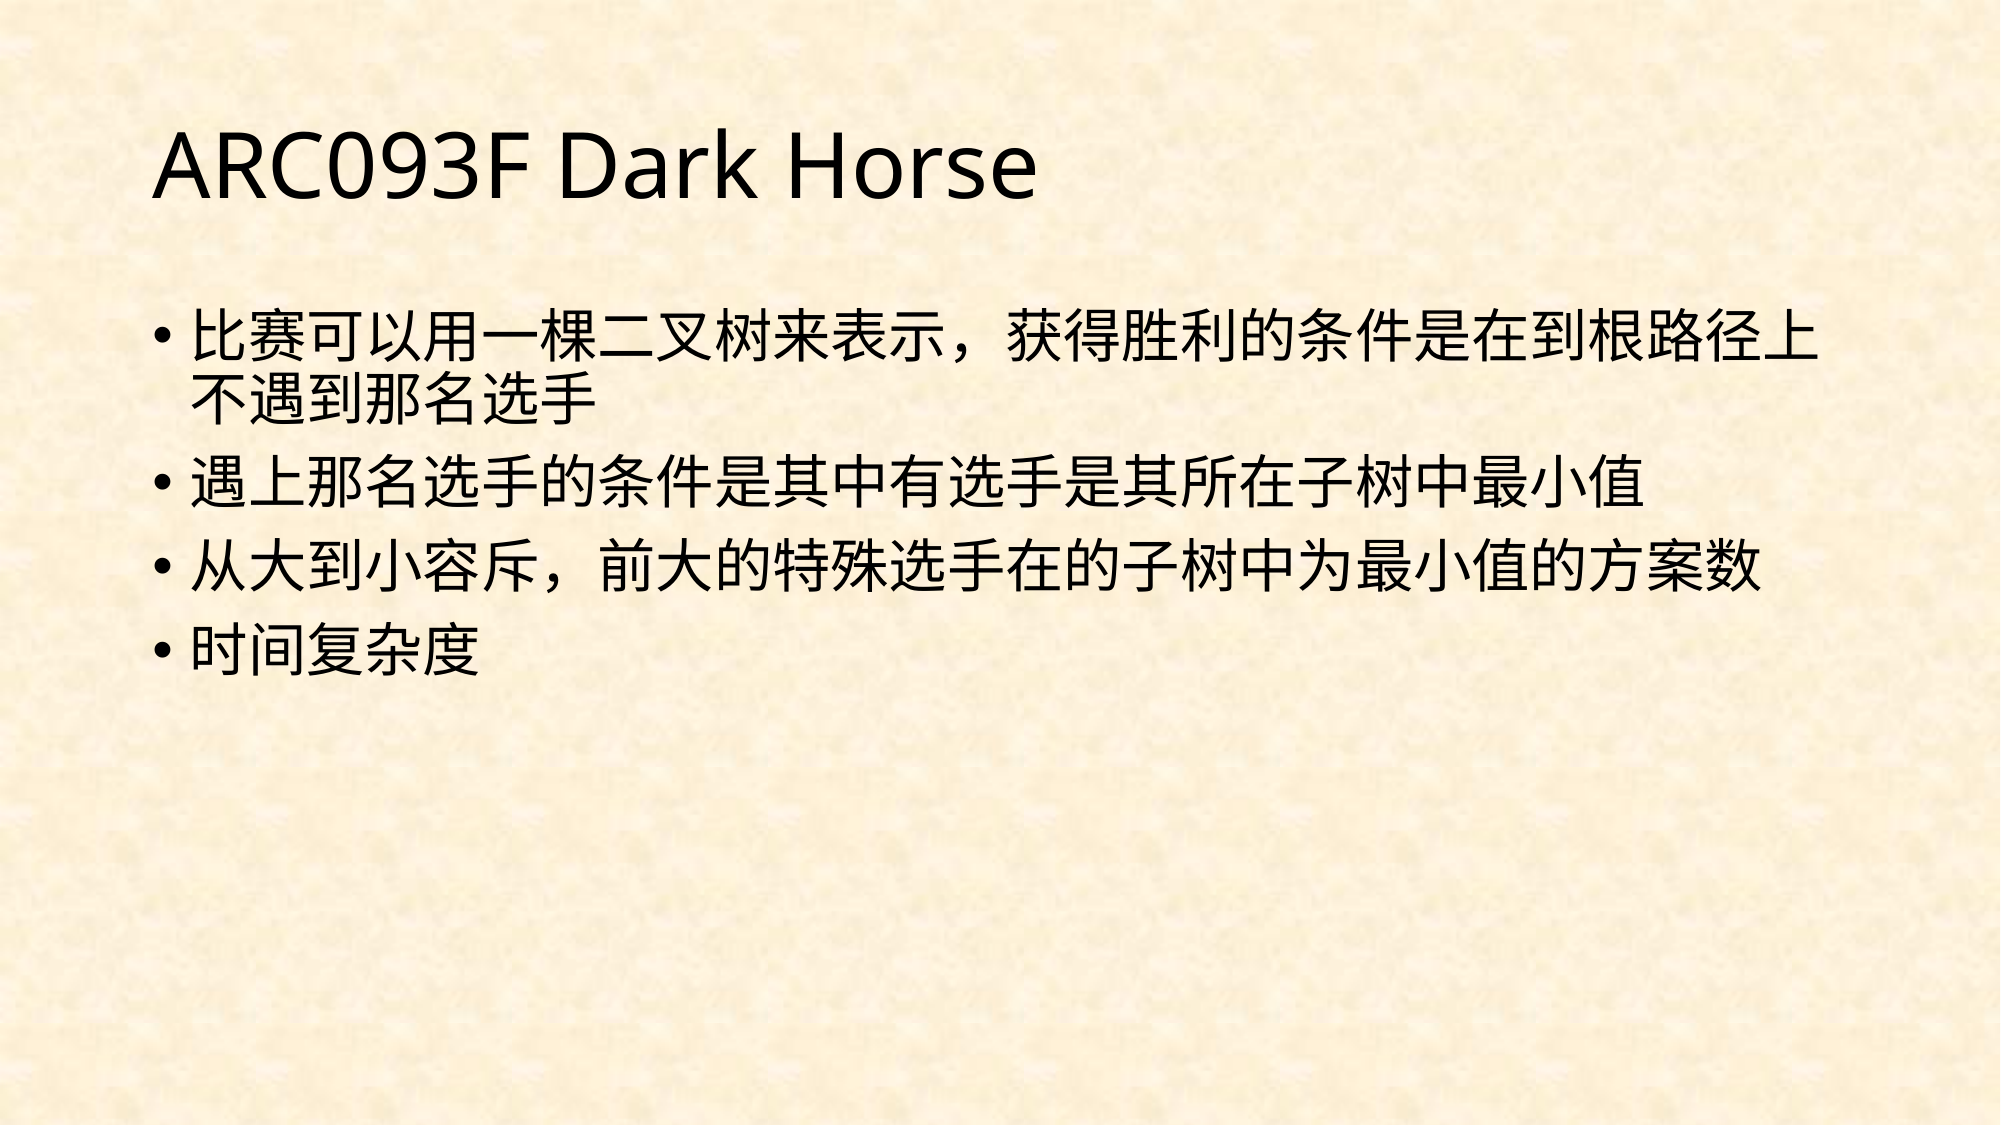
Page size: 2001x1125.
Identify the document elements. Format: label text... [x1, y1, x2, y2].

title ARC093F Dark Horse [137, 59, 1863, 278]
picture [0, 0, 2001, 1125]
